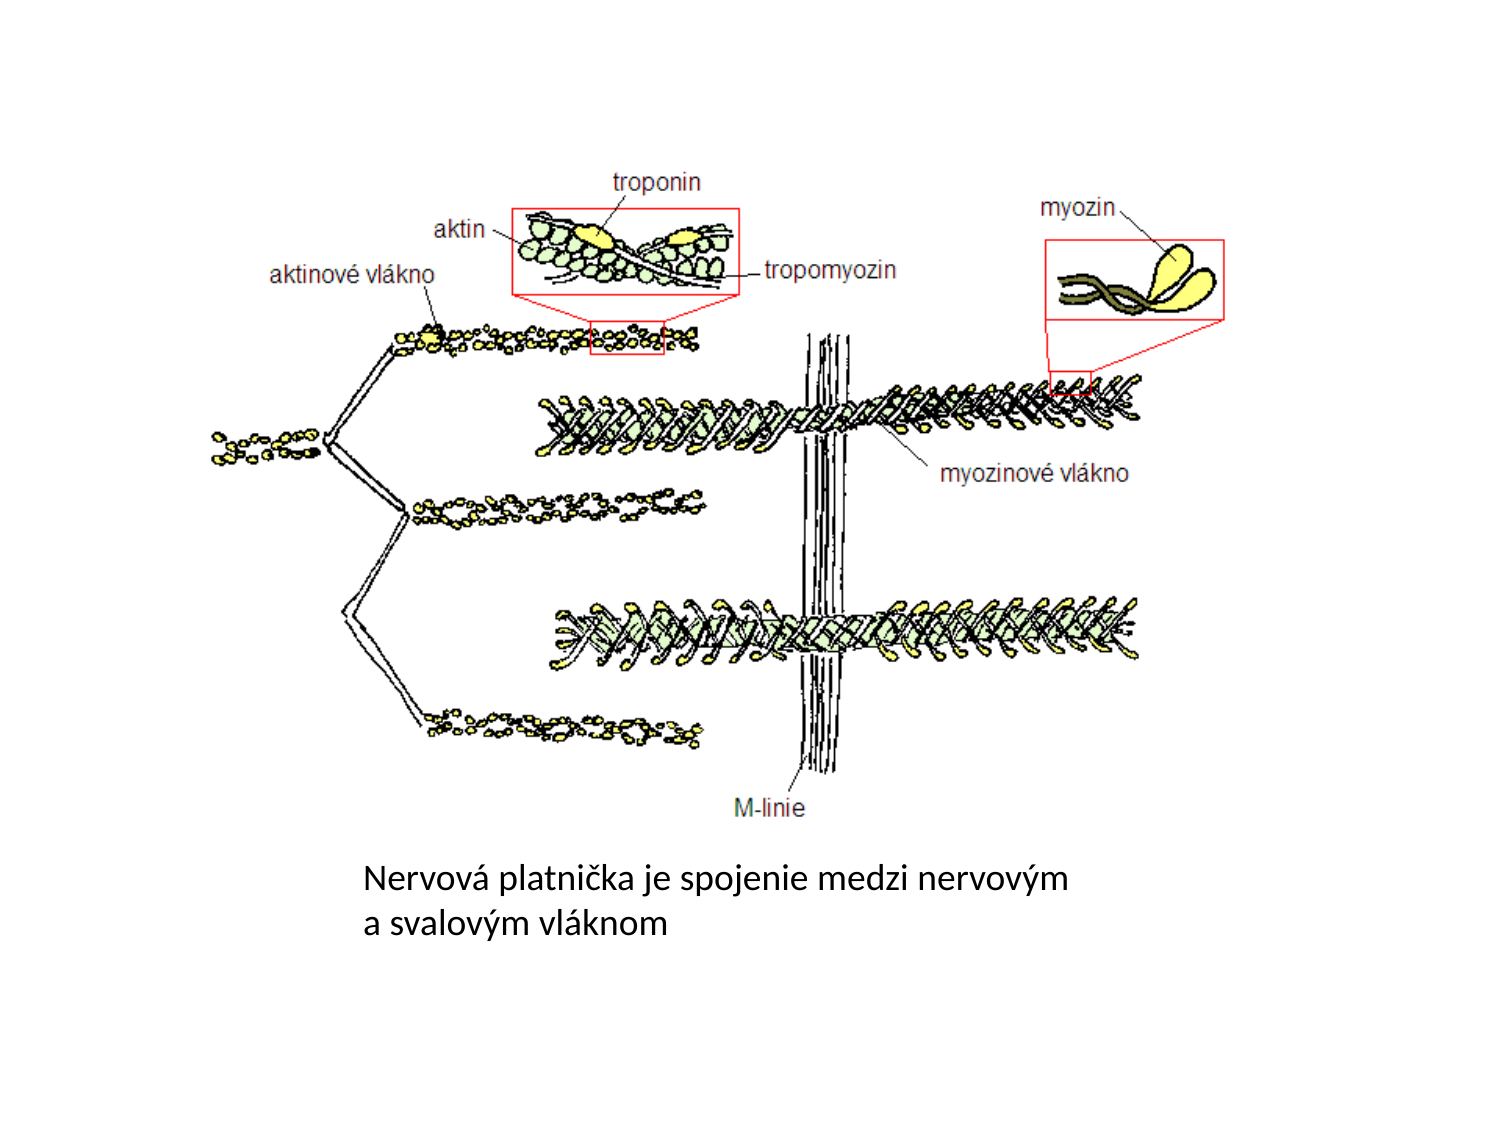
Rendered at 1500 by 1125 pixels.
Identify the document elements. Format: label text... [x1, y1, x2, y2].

text_box Nervová platnička je spojenie medzi nervovým a svalovým vláknom [348, 850, 1099, 951]
picture [196, 155, 1251, 843]
